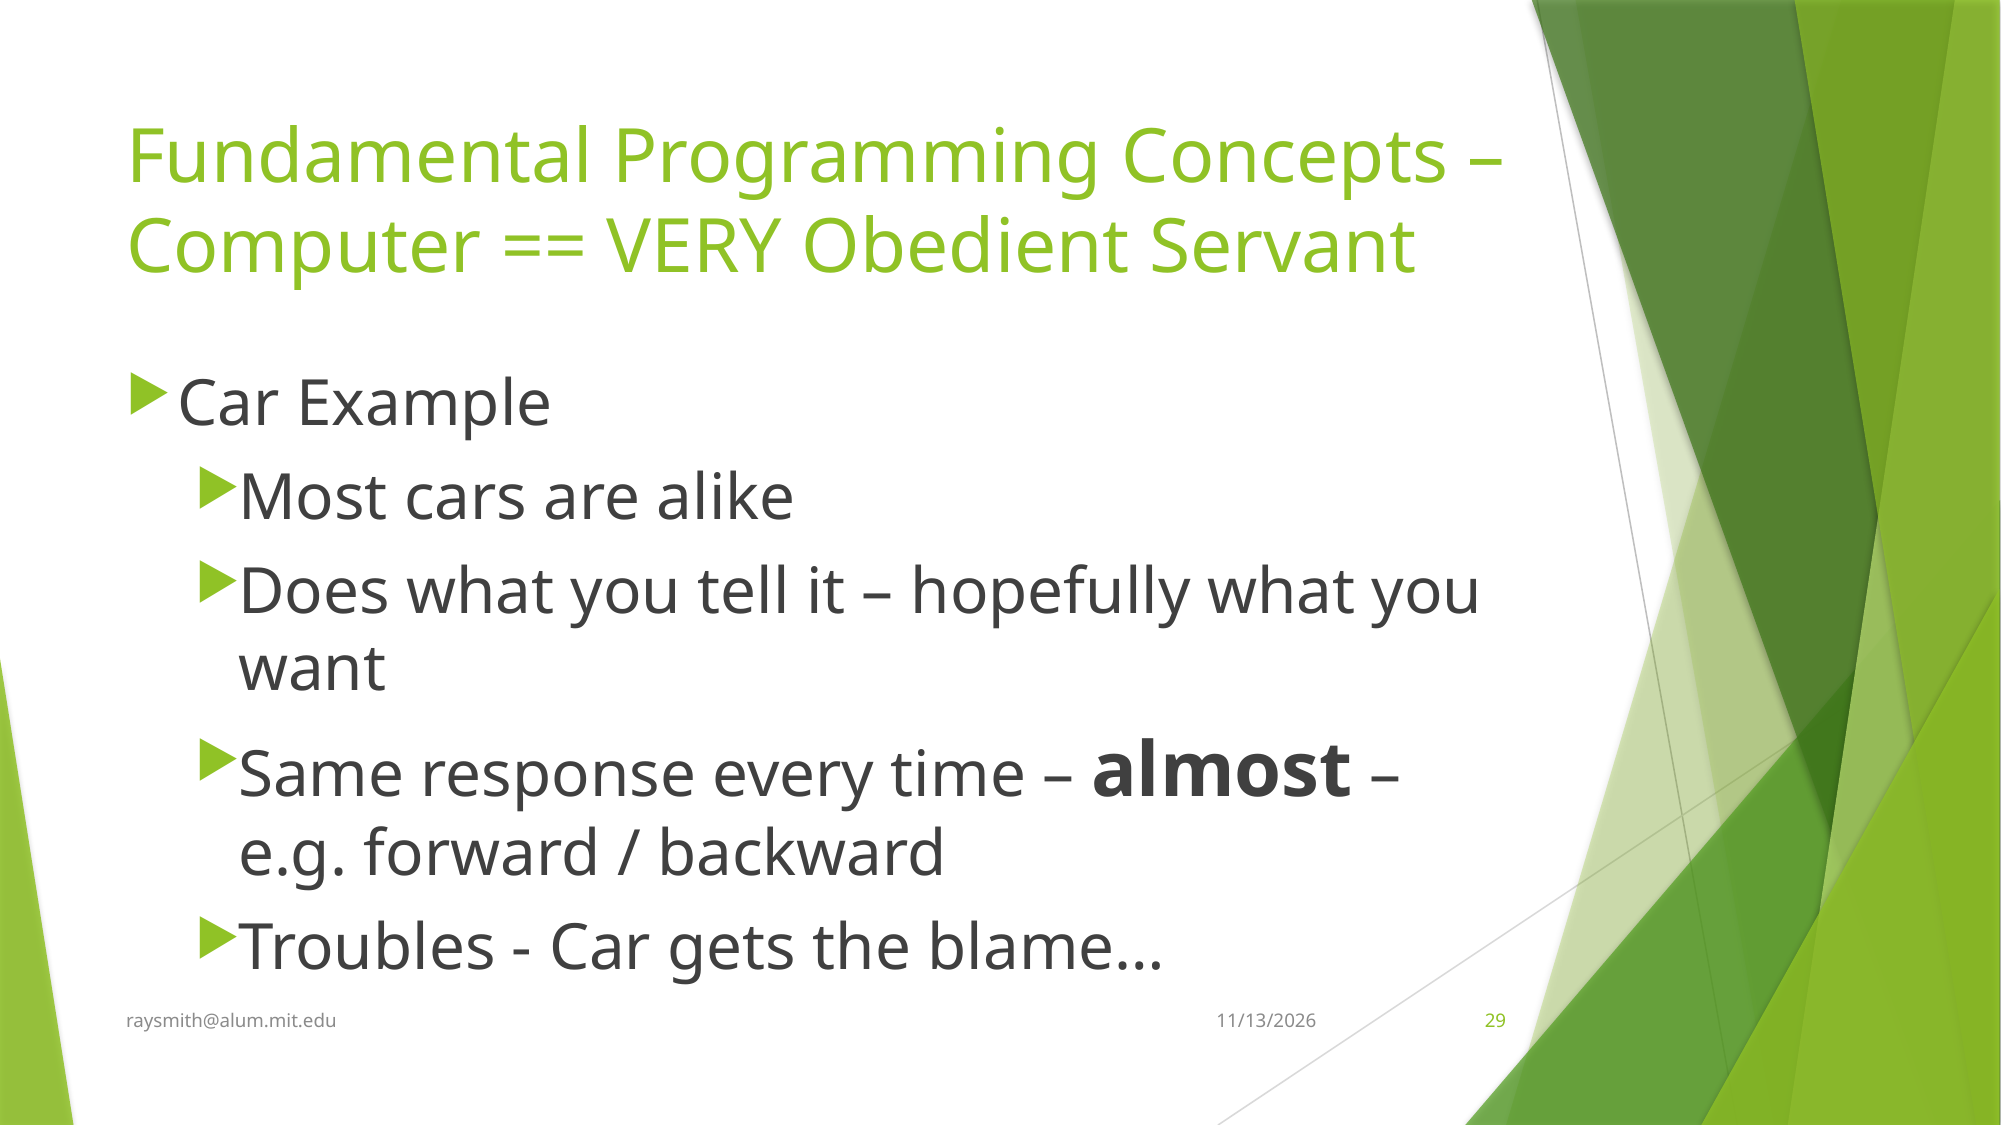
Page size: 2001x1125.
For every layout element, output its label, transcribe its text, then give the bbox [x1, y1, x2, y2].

slide_number 29 [1409, 991, 1522, 1051]
list Car Example Most cars are alike Does what you tell it – hopefully what you want Same response every time – almost – e.g. forward / backward Troubles - Car gets the blame… [111, 354, 1522, 992]
title Fundamental Programming Concepts – Computer == VERY Obedient Servant [111, 99, 1522, 317]
footer raysmith@alum.mit.edu [111, 991, 1145, 1051]
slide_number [1181, 991, 1332, 1051]
